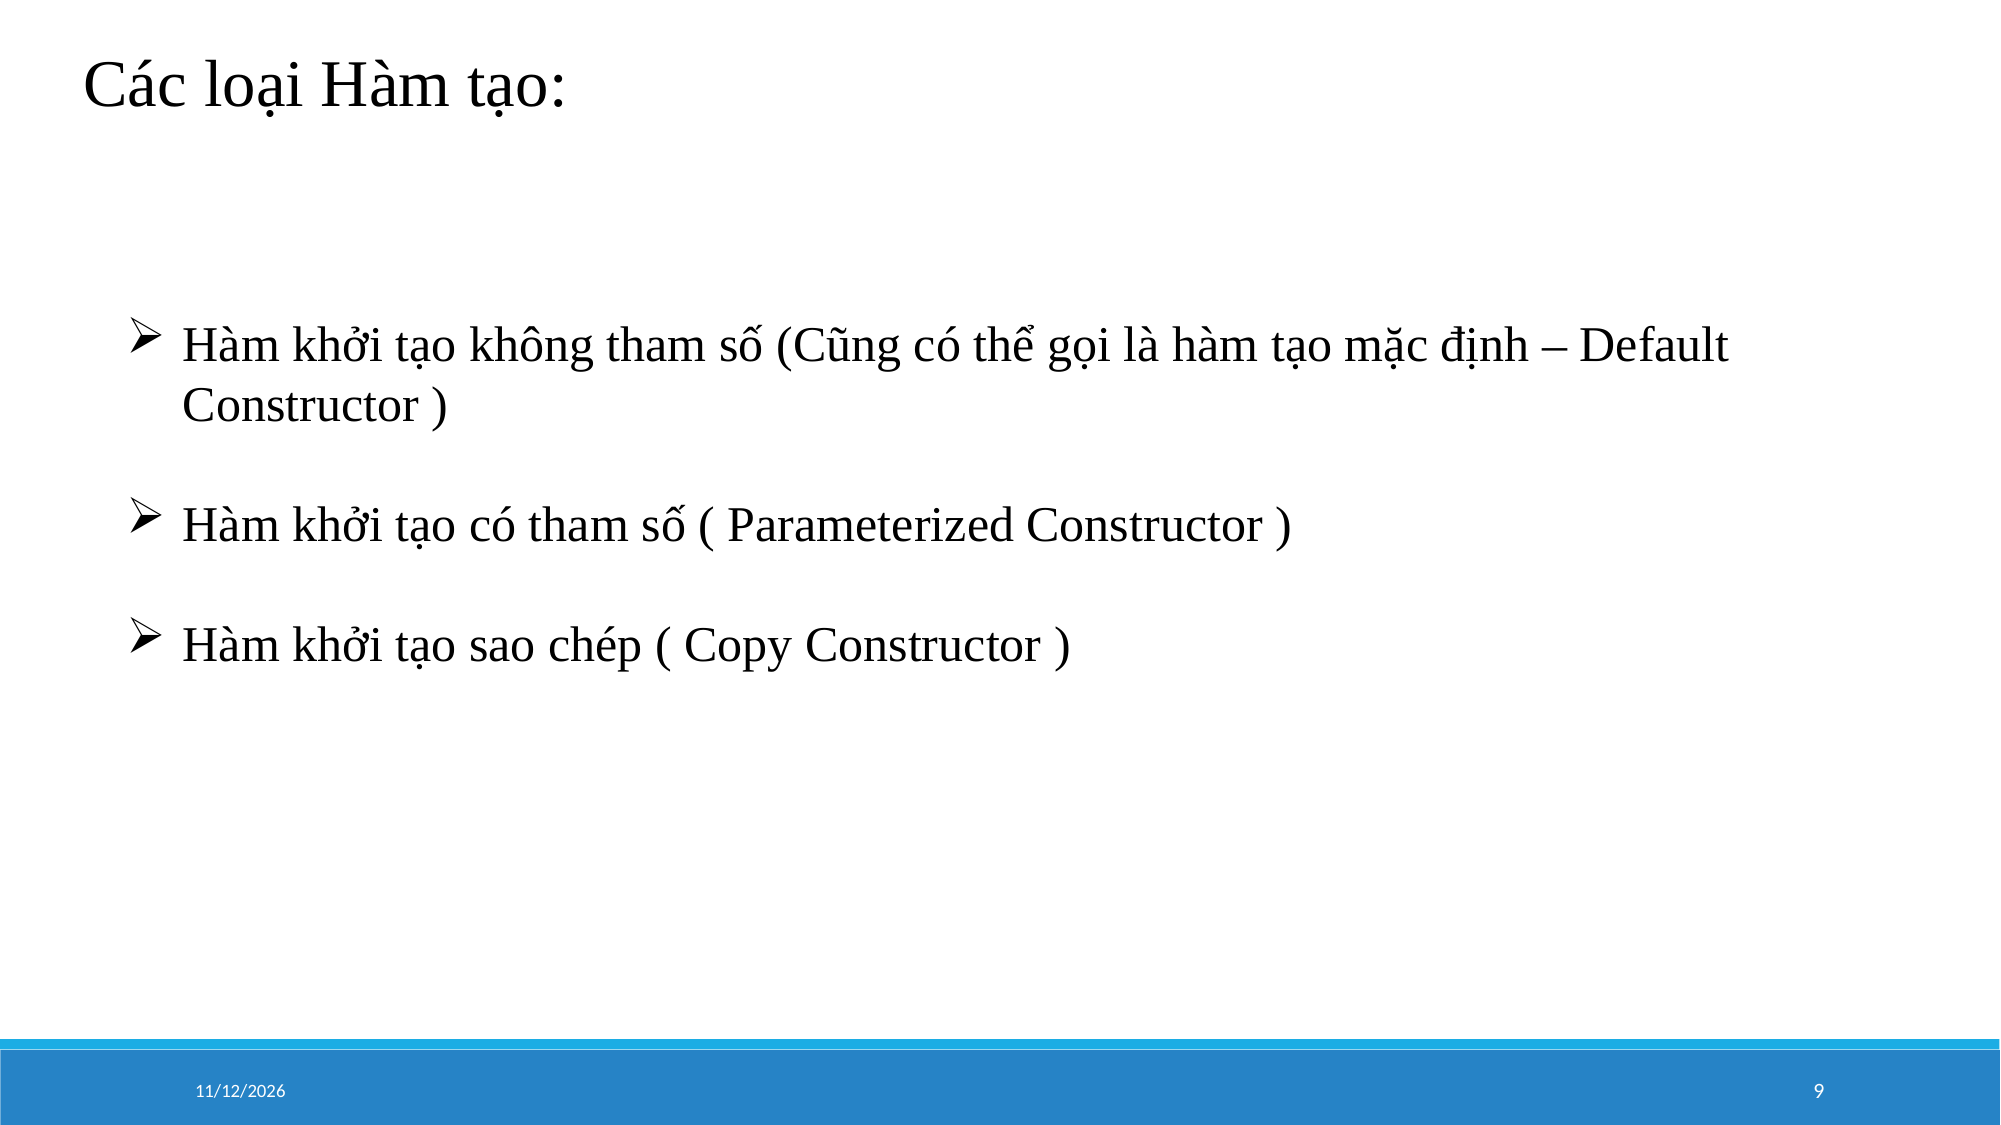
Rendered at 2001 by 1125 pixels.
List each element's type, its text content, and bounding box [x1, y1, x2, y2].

text_box Hàm khởi tạo không tham số (Cũng có thể gọi là hàm tạo mặc định – Default Constructor ) Hàm khởi tạo có tham số ( Parameterized Constructor ) Hàm khởi tạo sao chép ( Copy Constructor ) [111, 304, 1840, 680]
text_box Các loại Hàm tạo: [68, 32, 689, 127]
slide_number 9 [1624, 1059, 1840, 1120]
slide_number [180, 1059, 586, 1120]
